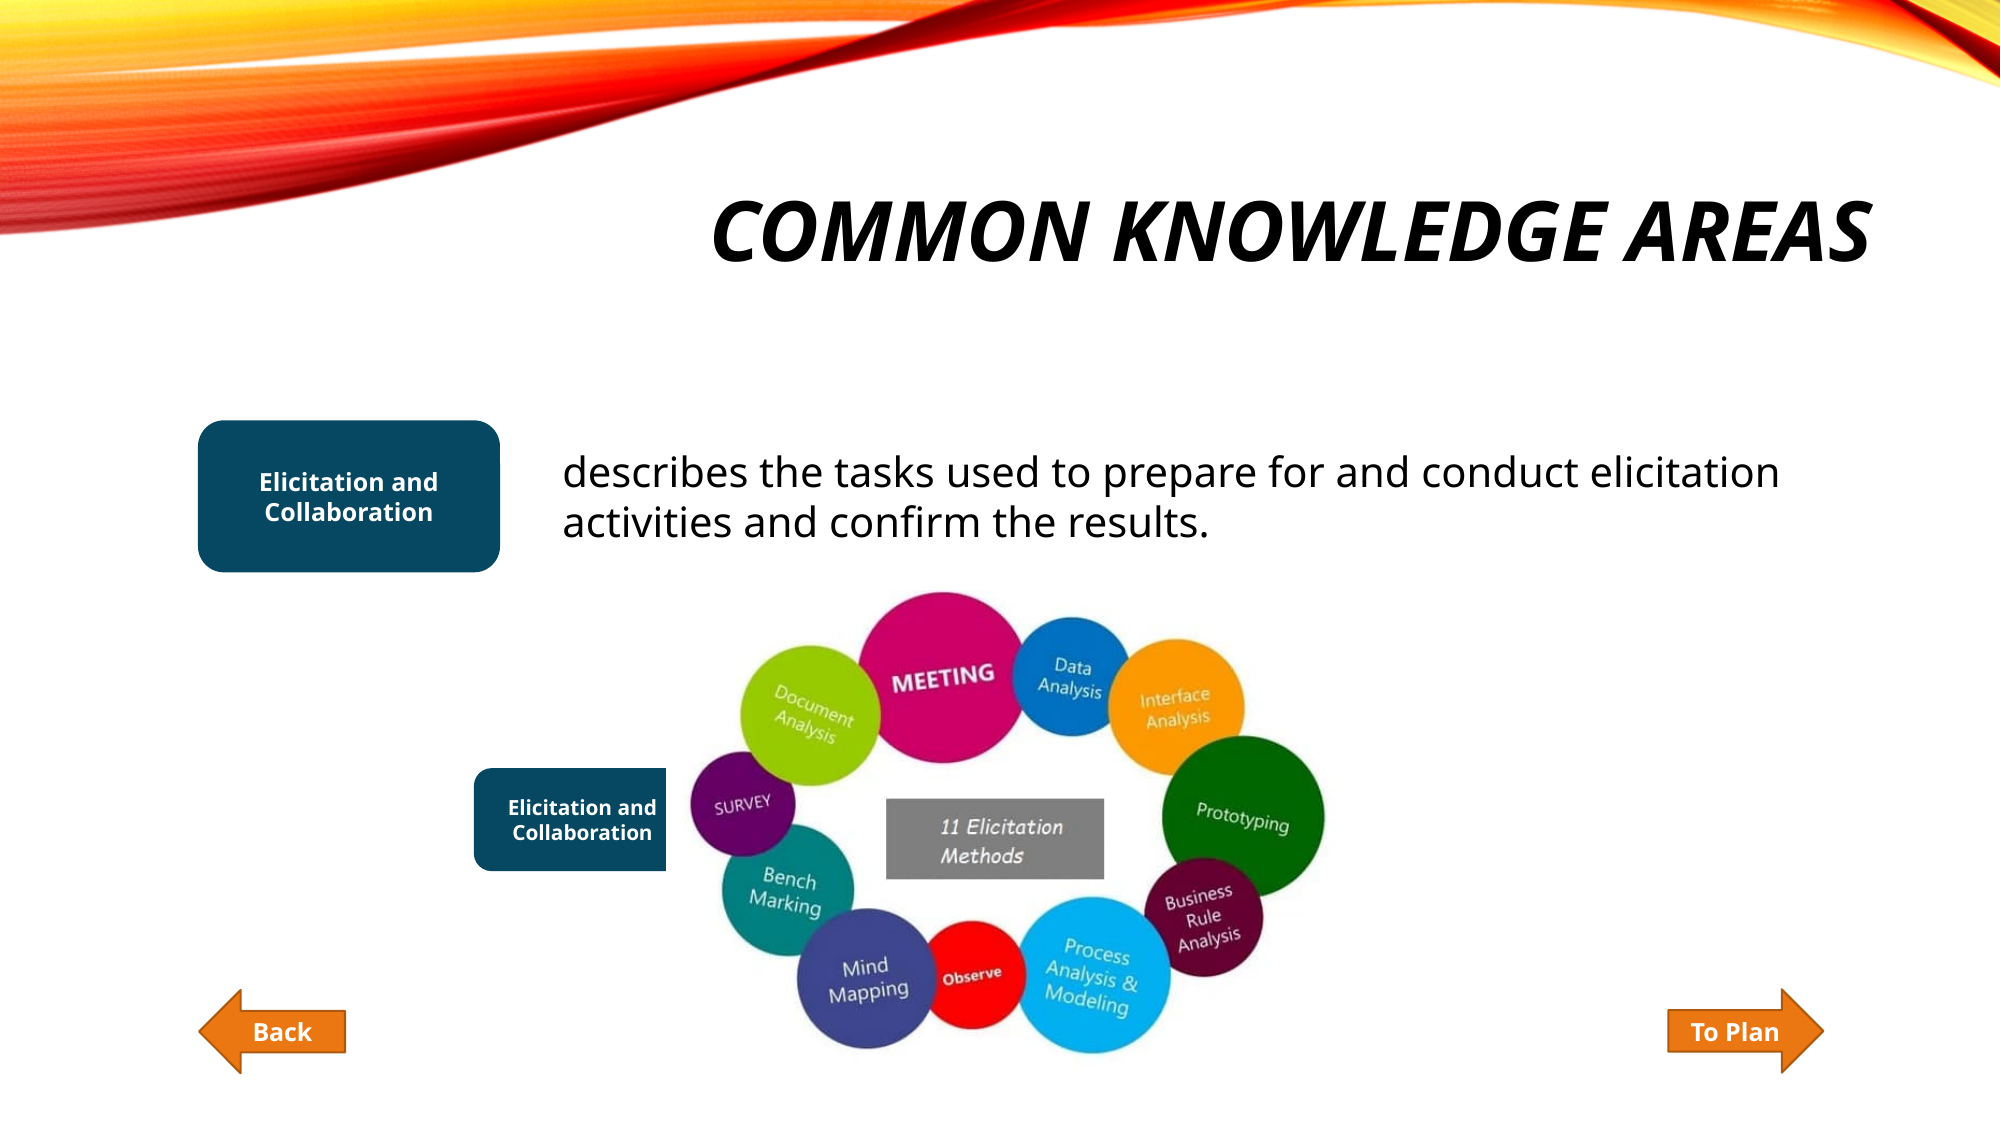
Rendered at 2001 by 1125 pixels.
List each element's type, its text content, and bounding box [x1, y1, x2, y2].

text_box To Plan [1667, 988, 1825, 1074]
text_box Back [198, 989, 347, 1075]
picture [665, 590, 1348, 1073]
title Common knowledge areas [474, 128, 1888, 341]
text_box Elicitation and Collaboration [473, 768, 665, 872]
text_box describes the tasks used to prepare for and conduct elicitation activities and confirm the results. [547, 438, 1921, 554]
text_box Elicitation and Collaboration [197, 420, 501, 573]
picture [0, 0, 2000, 237]
